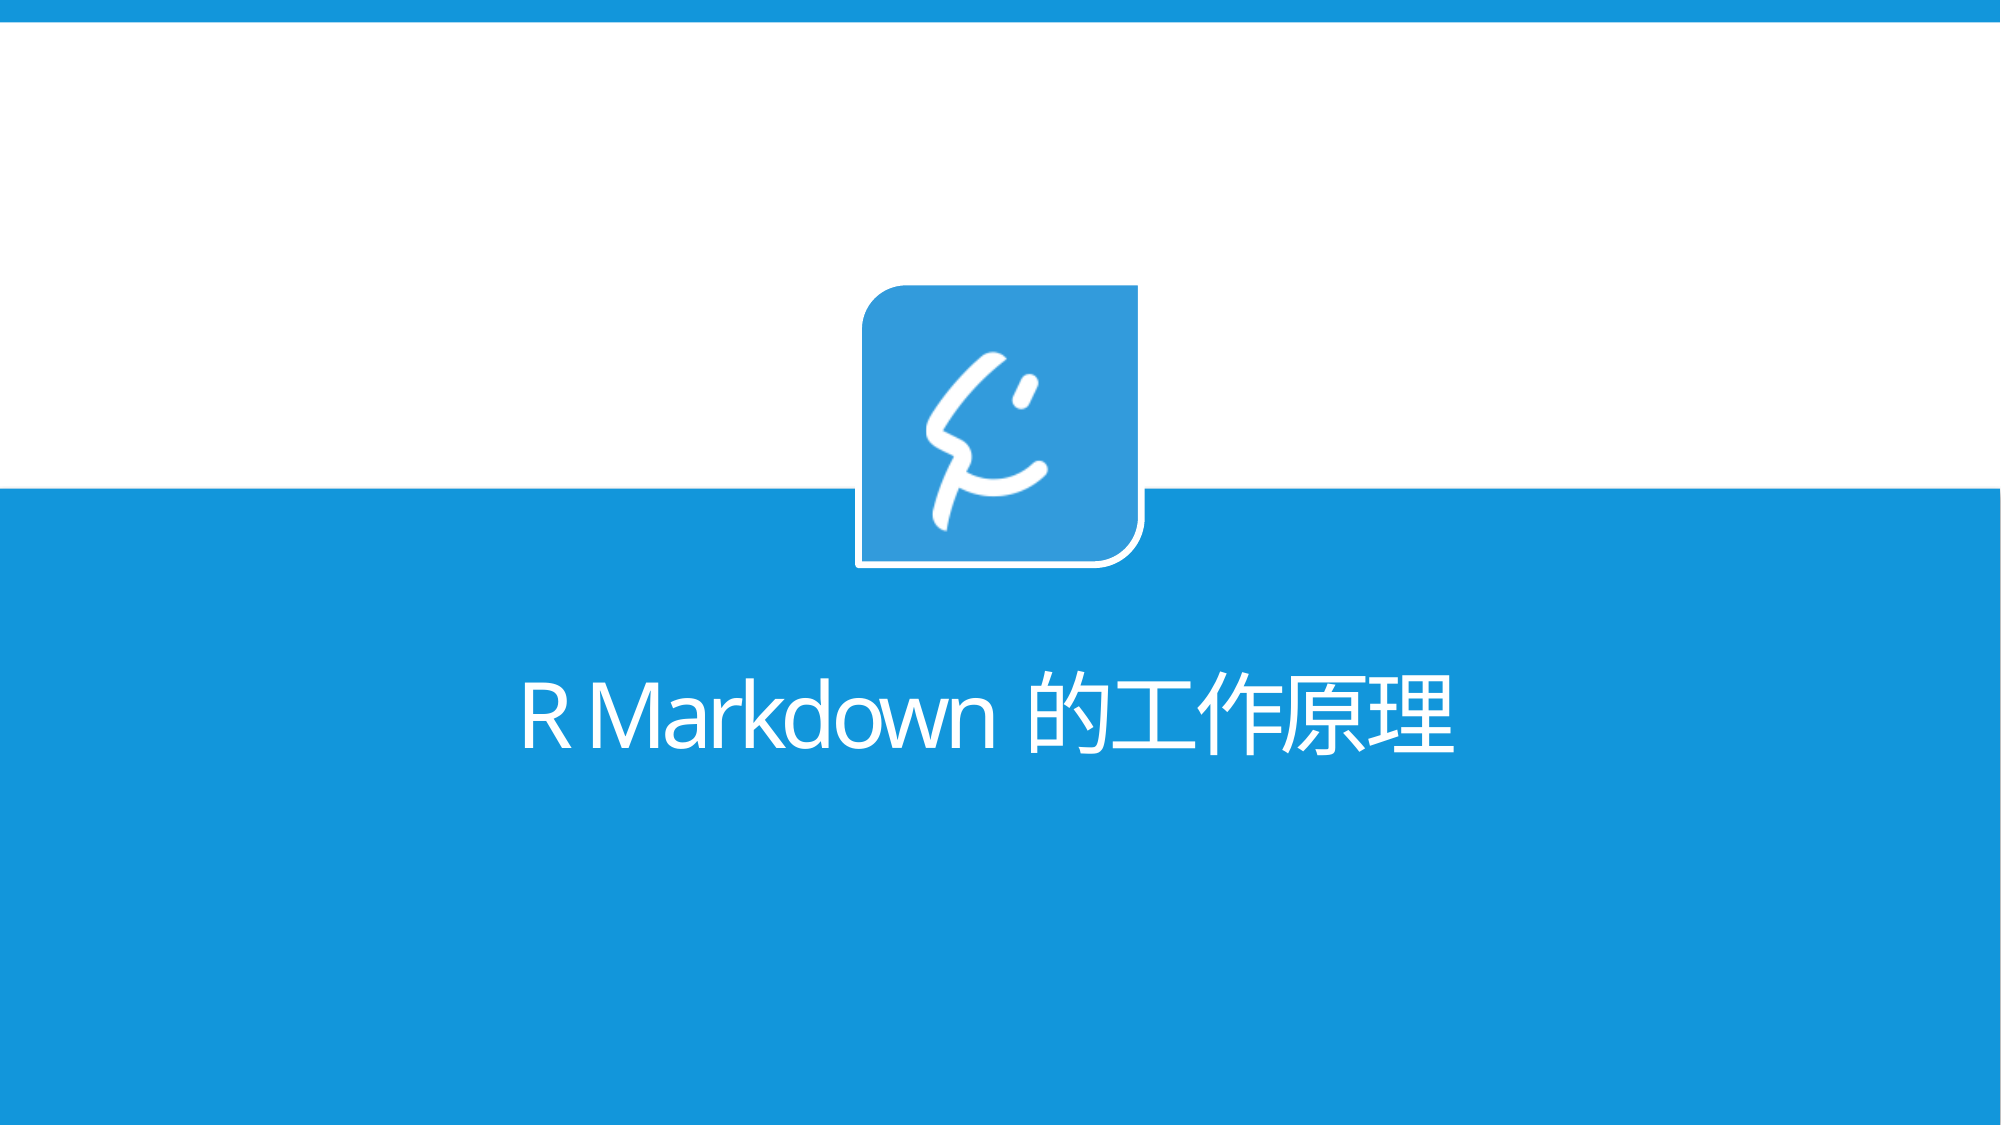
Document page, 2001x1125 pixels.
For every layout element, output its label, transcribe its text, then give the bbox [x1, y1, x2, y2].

picture [925, 347, 1108, 548]
title R Markdown的工作原理 [292, 662, 1681, 804]
